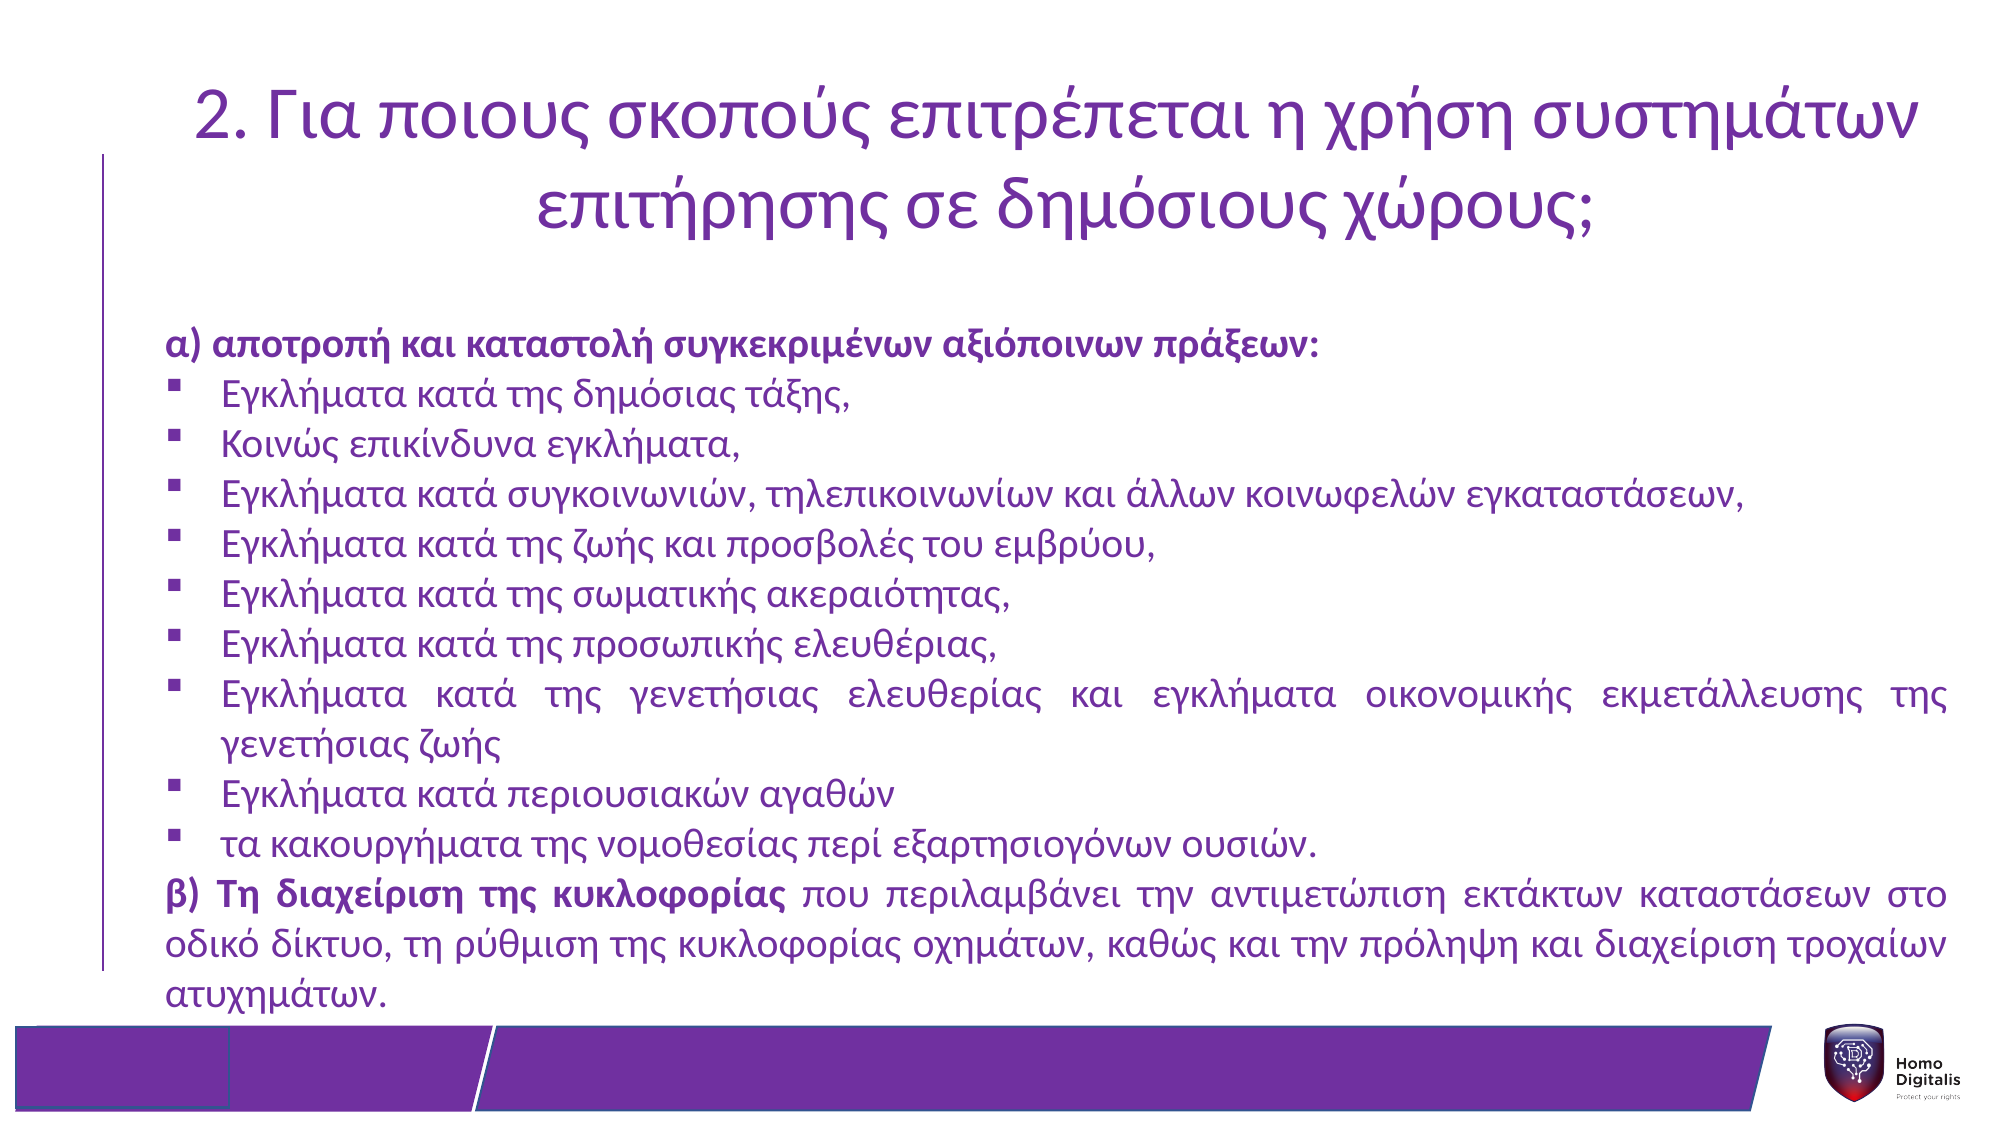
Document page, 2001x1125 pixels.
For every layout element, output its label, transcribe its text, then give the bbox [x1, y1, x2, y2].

picture [1793, 1017, 1984, 1113]
text_box α) αποτροπή και καταστολή συγκεκριμένων αξιόποινων πράξεων: Εγκλήματα κατά της δημόσιας τάξης, Κοινώς επικίνδυνα εγκλήματα, Εγκλήματα κατά συγκοινωνιών, τηλεπικοινωνίων και άλλων κοινωφελών εγκαταστάσεων, Εγκλήματα κατά της ζωής και προσβολές του εμβρύου, Εγκλήματα κατά της σωματικής ακεραιότητας, Εγκλήματα κατά της προσωπικής ελευθέριας, Εγκλήματα κατά της γενετήσιας ελευθερίας και εγκλήματα οικονομικής εκμετάλλευσης της γενετήσιας ζωής Εγκλήματα κατά περιουσιακών αγαθών τα κακουργήματα της νομοθεσίας περί εξαρτησιογόνων ουσιών. β) Τη διαχείριση της κυκλοφορίας που περιλαμβάνει την αντιμετώπιση εκτάκτων καταστάσεων στο οδικό δίκτυο, τη ρύθμιση της κυκλοφορίας οχημάτων, καθώς και την πρόληψη και διαχείριση τροχαίων ατυχημάτων. [150, 308, 1964, 1024]
text_box [15, 1025, 493, 1112]
text_box [15, 1026, 230, 1109]
text_box 2. Για ποιους σκοπούς επιτρέπεται η χρήση συστημάτων επιτήρησης σε δημόσιους χώρους; [178, 55, 1955, 251]
text_box [474, 1025, 1773, 1112]
